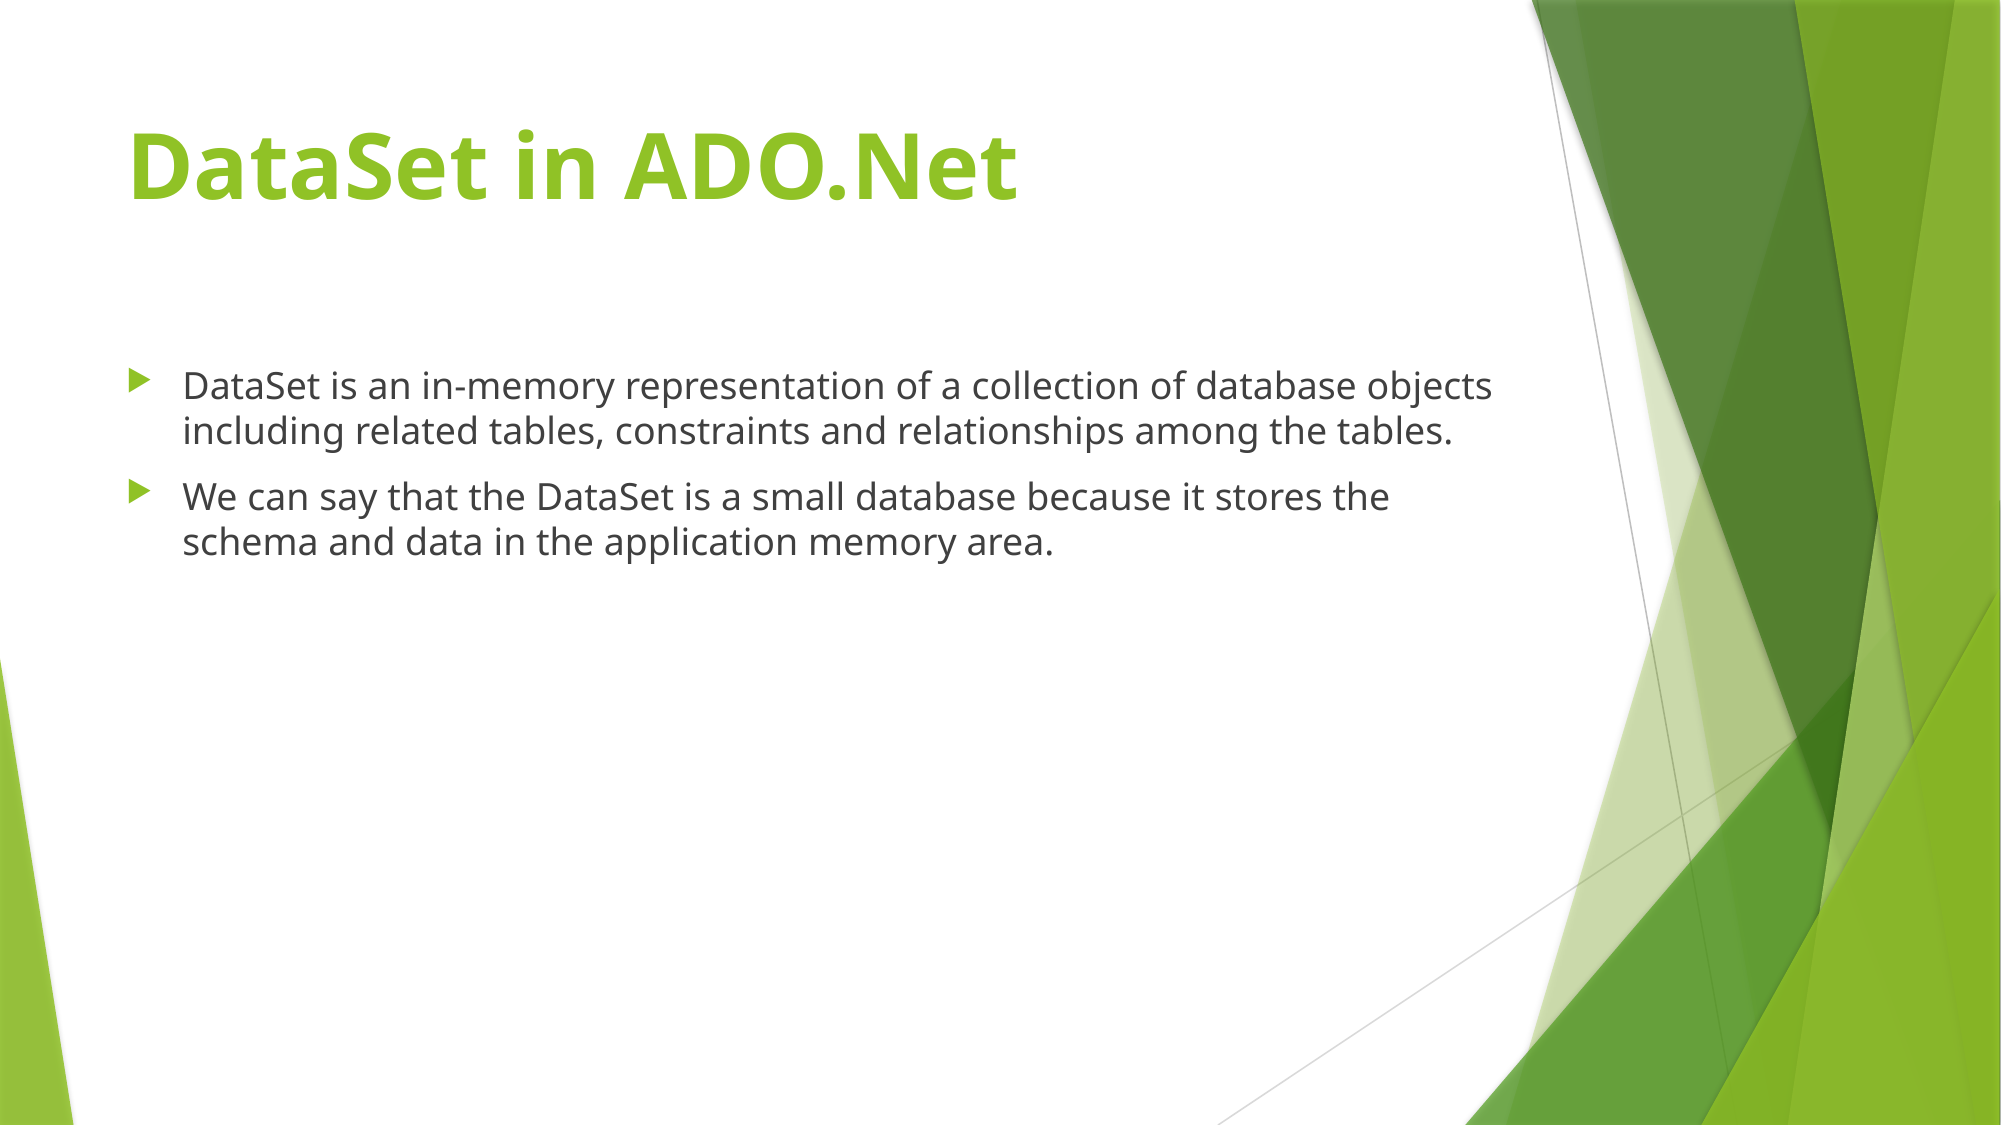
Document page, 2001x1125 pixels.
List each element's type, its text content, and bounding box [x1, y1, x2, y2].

list DataSet is an in-memory representation of a collection of database objects including related tables, constraints and relationships among the tables. We can say that the DataSet is a small database because it stores the schema and data in the application memory area. [111, 354, 1522, 992]
title DataSet in ADO.Net [111, 99, 1522, 317]
